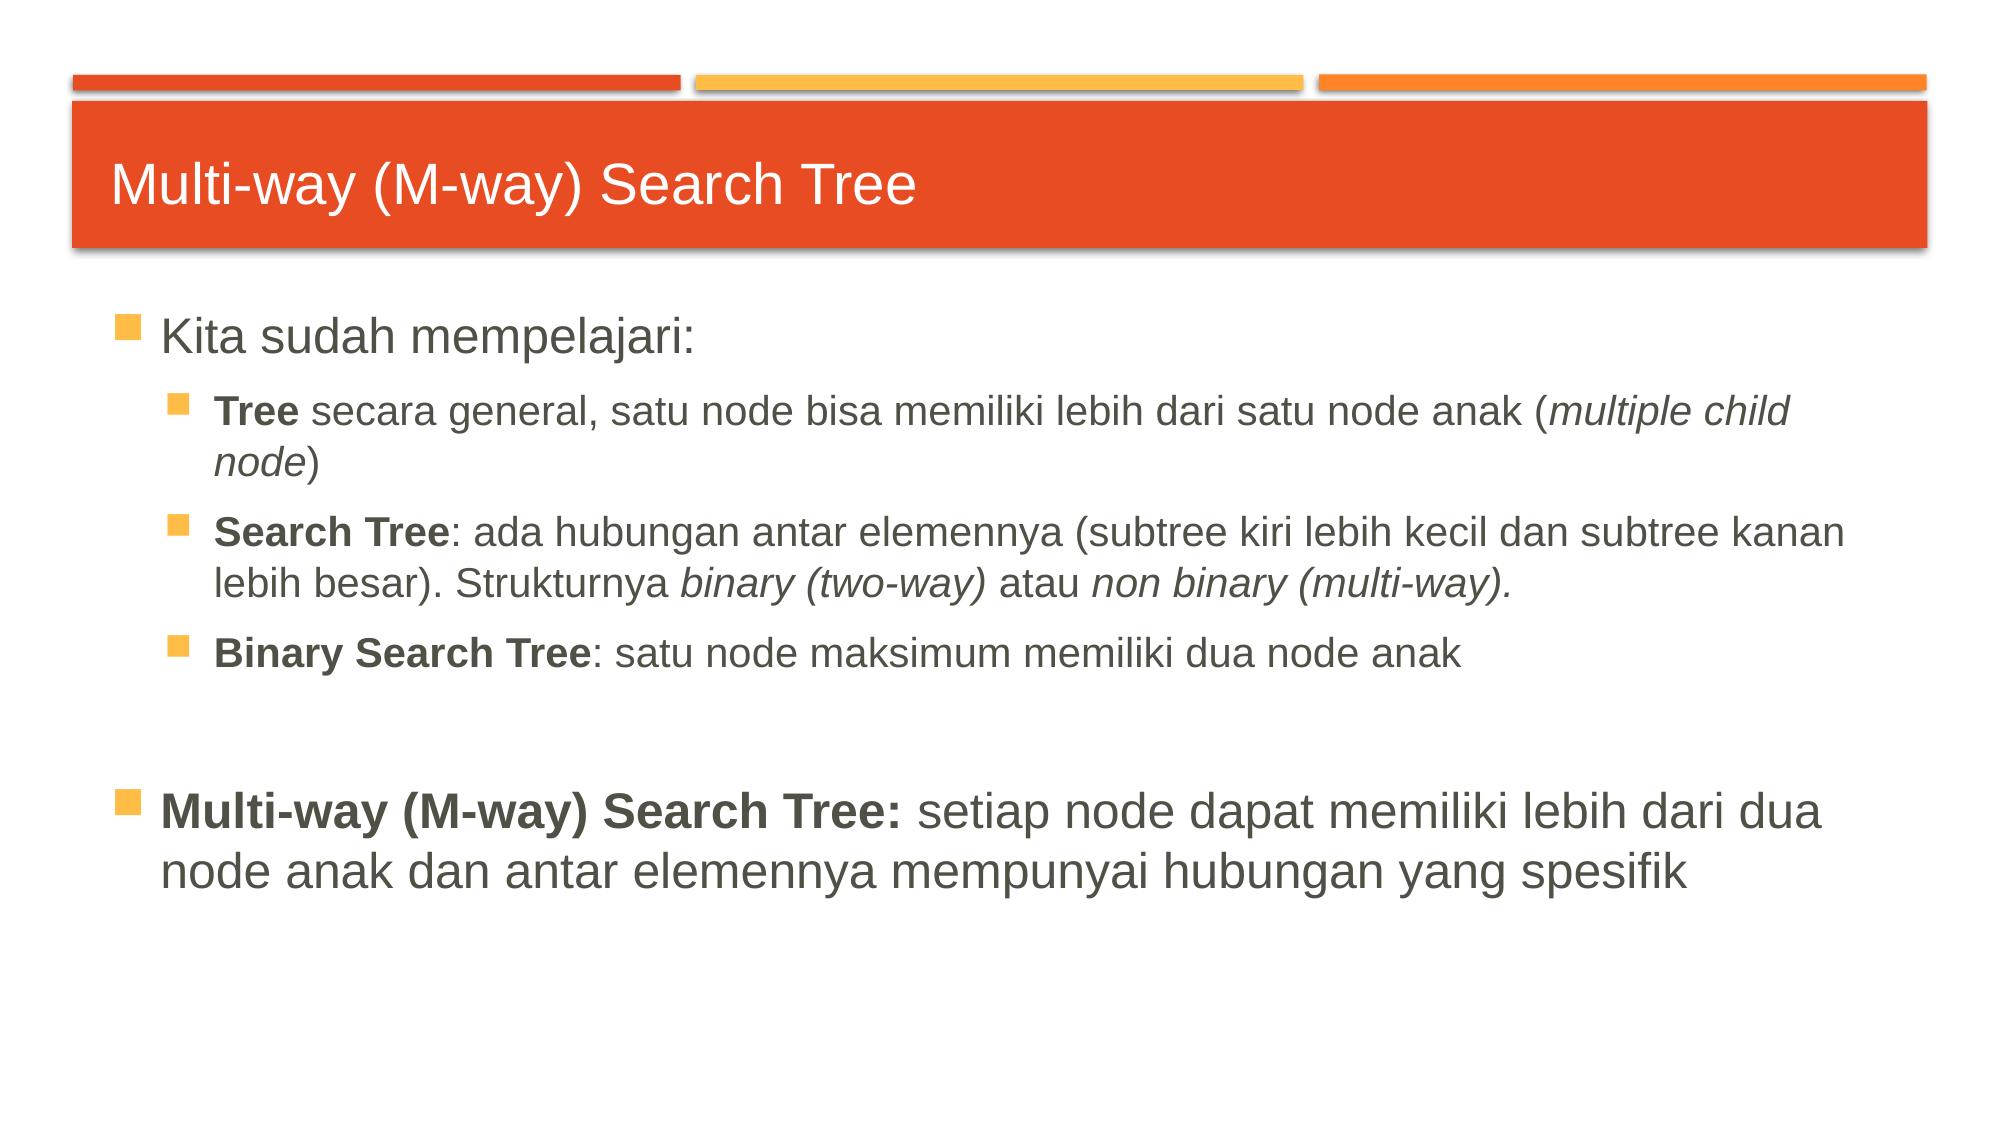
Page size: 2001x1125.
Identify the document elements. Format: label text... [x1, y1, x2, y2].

list Kita sudah mempelajari: Tree secara general, satu node bisa memiliki lebih dari satu node anak (multiple child node) Search Tree: ada hubungan antar elemennya (subtree kiri lebih kecil dan subtree kanan lebih besar). Strukturnya binary (two-way) atau non binary (multi-way). Binary Search Tree: satu node maksimum memiliki dua node anak Multi-way (M-way) Search Tree: setiap node dapat memiliki lebih dari dua node anak dan antar elemennya mempunyai hubungan yang spesifik [95, 295, 1905, 962]
title Multi-way (M-way) Search Tree [95, 115, 1905, 248]
